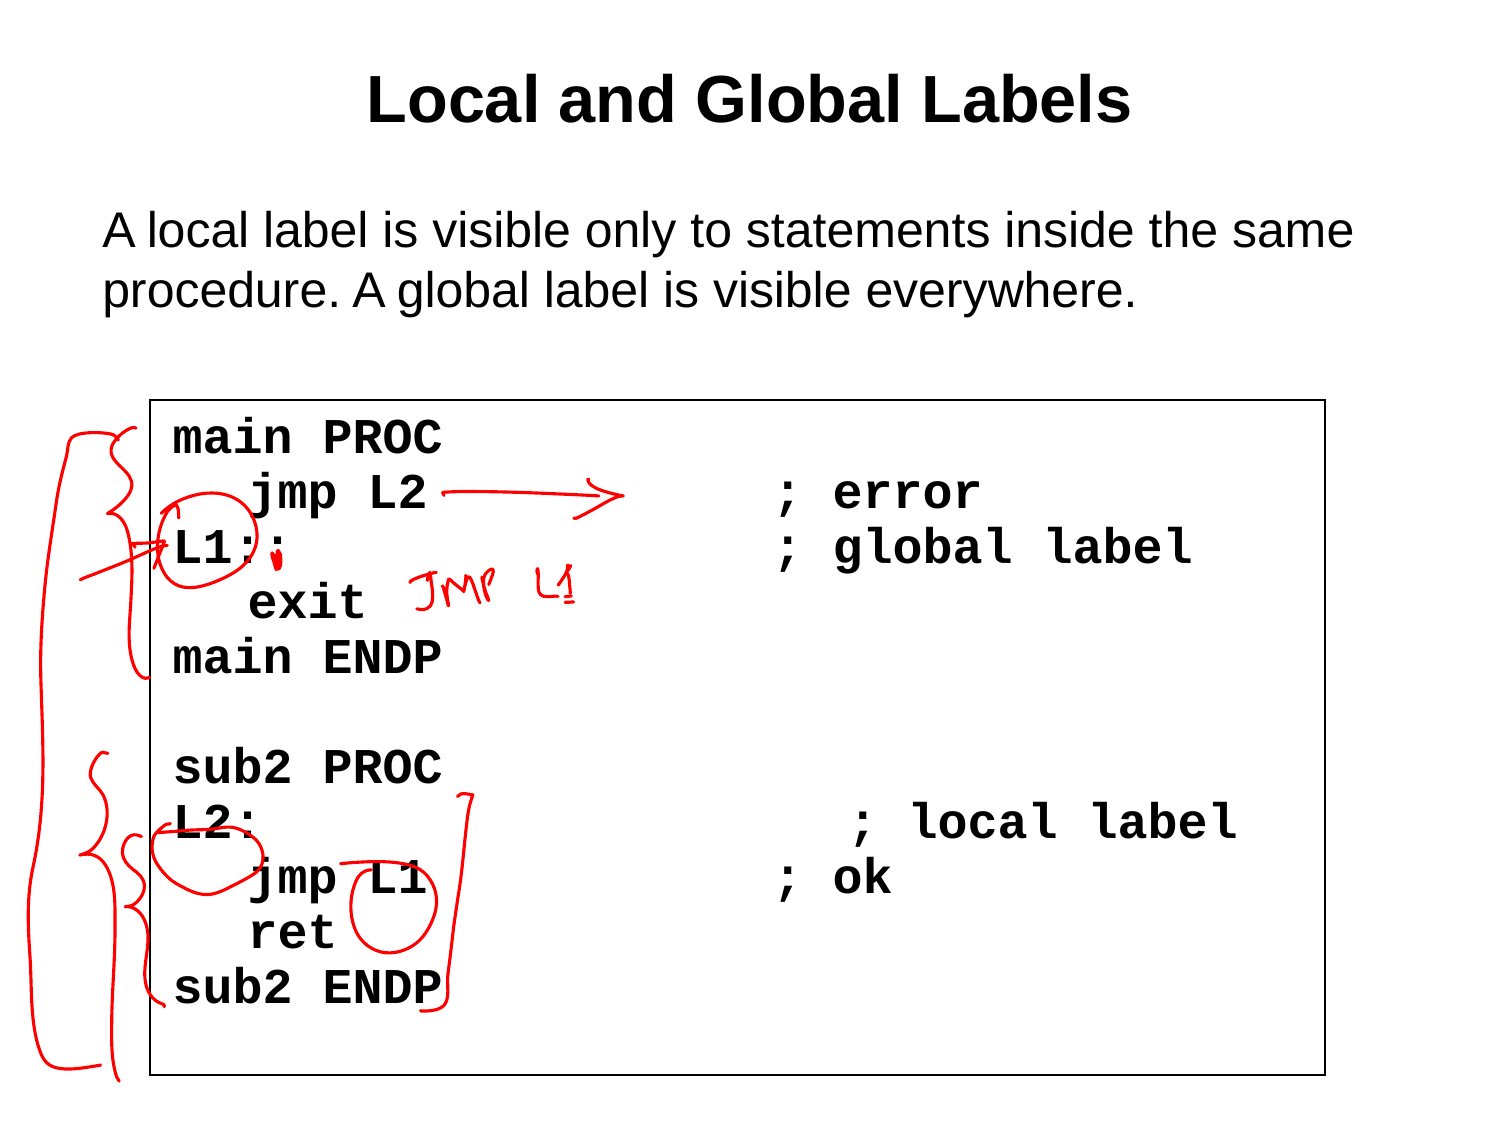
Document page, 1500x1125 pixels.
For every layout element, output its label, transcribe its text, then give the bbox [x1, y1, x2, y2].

text_box main PROC jmp L2 ; error L1:: ; global label exit main ENDP sub2 PROC L2: ; local label jmp L1 ; ok ret sub2 ENDP [150, 399, 1325, 1075]
text_box A local label is visible only to statements inside the same procedure. A global label is visible everywhere. [87, 174, 1450, 340]
title Local and Global Labels [75, 24, 1425, 168]
